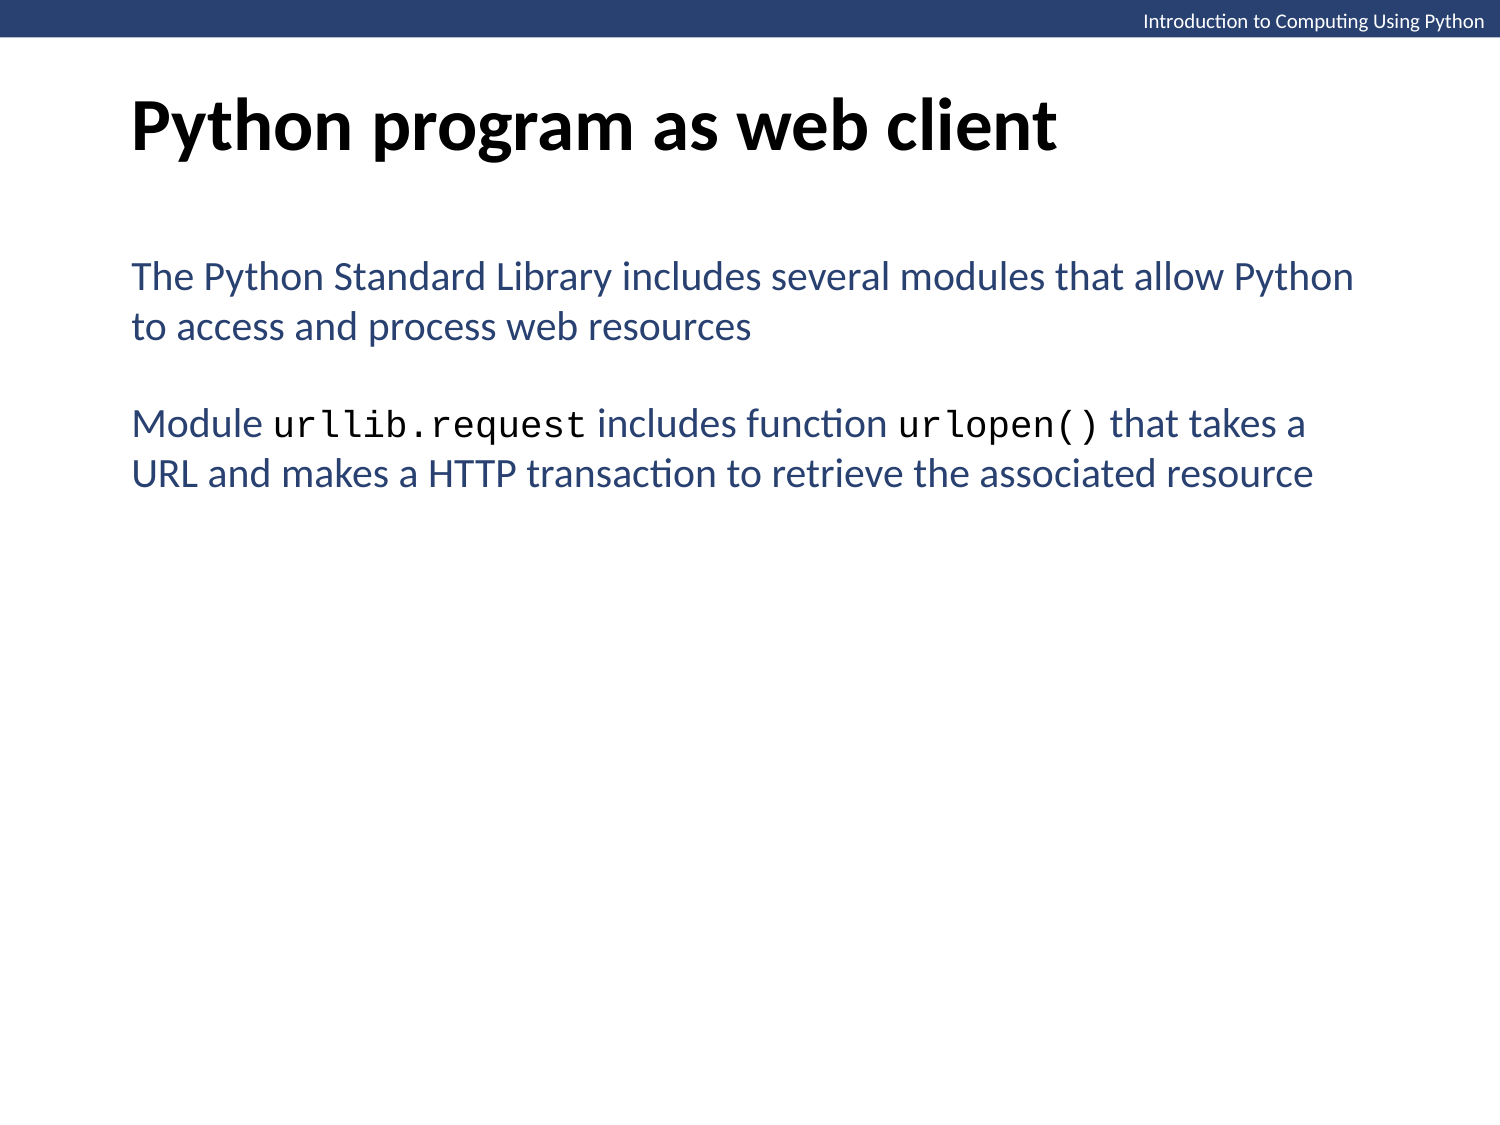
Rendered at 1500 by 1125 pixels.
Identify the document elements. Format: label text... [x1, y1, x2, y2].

text_box Python program as web client [116, 0, 1392, 241]
text_box [0, 0, 116, 38]
text_box Introduction to Computing Using Python [1392, 0, 1500, 40]
text_box The Python Standard Library includes several modules that allow Python to access and process web resources [116, 241, 1392, 357]
text_box Module urllib.request includes function urlopen() that takes a URL and makes a HTTP transaction to retrieve the associated resource [116, 388, 1392, 503]
